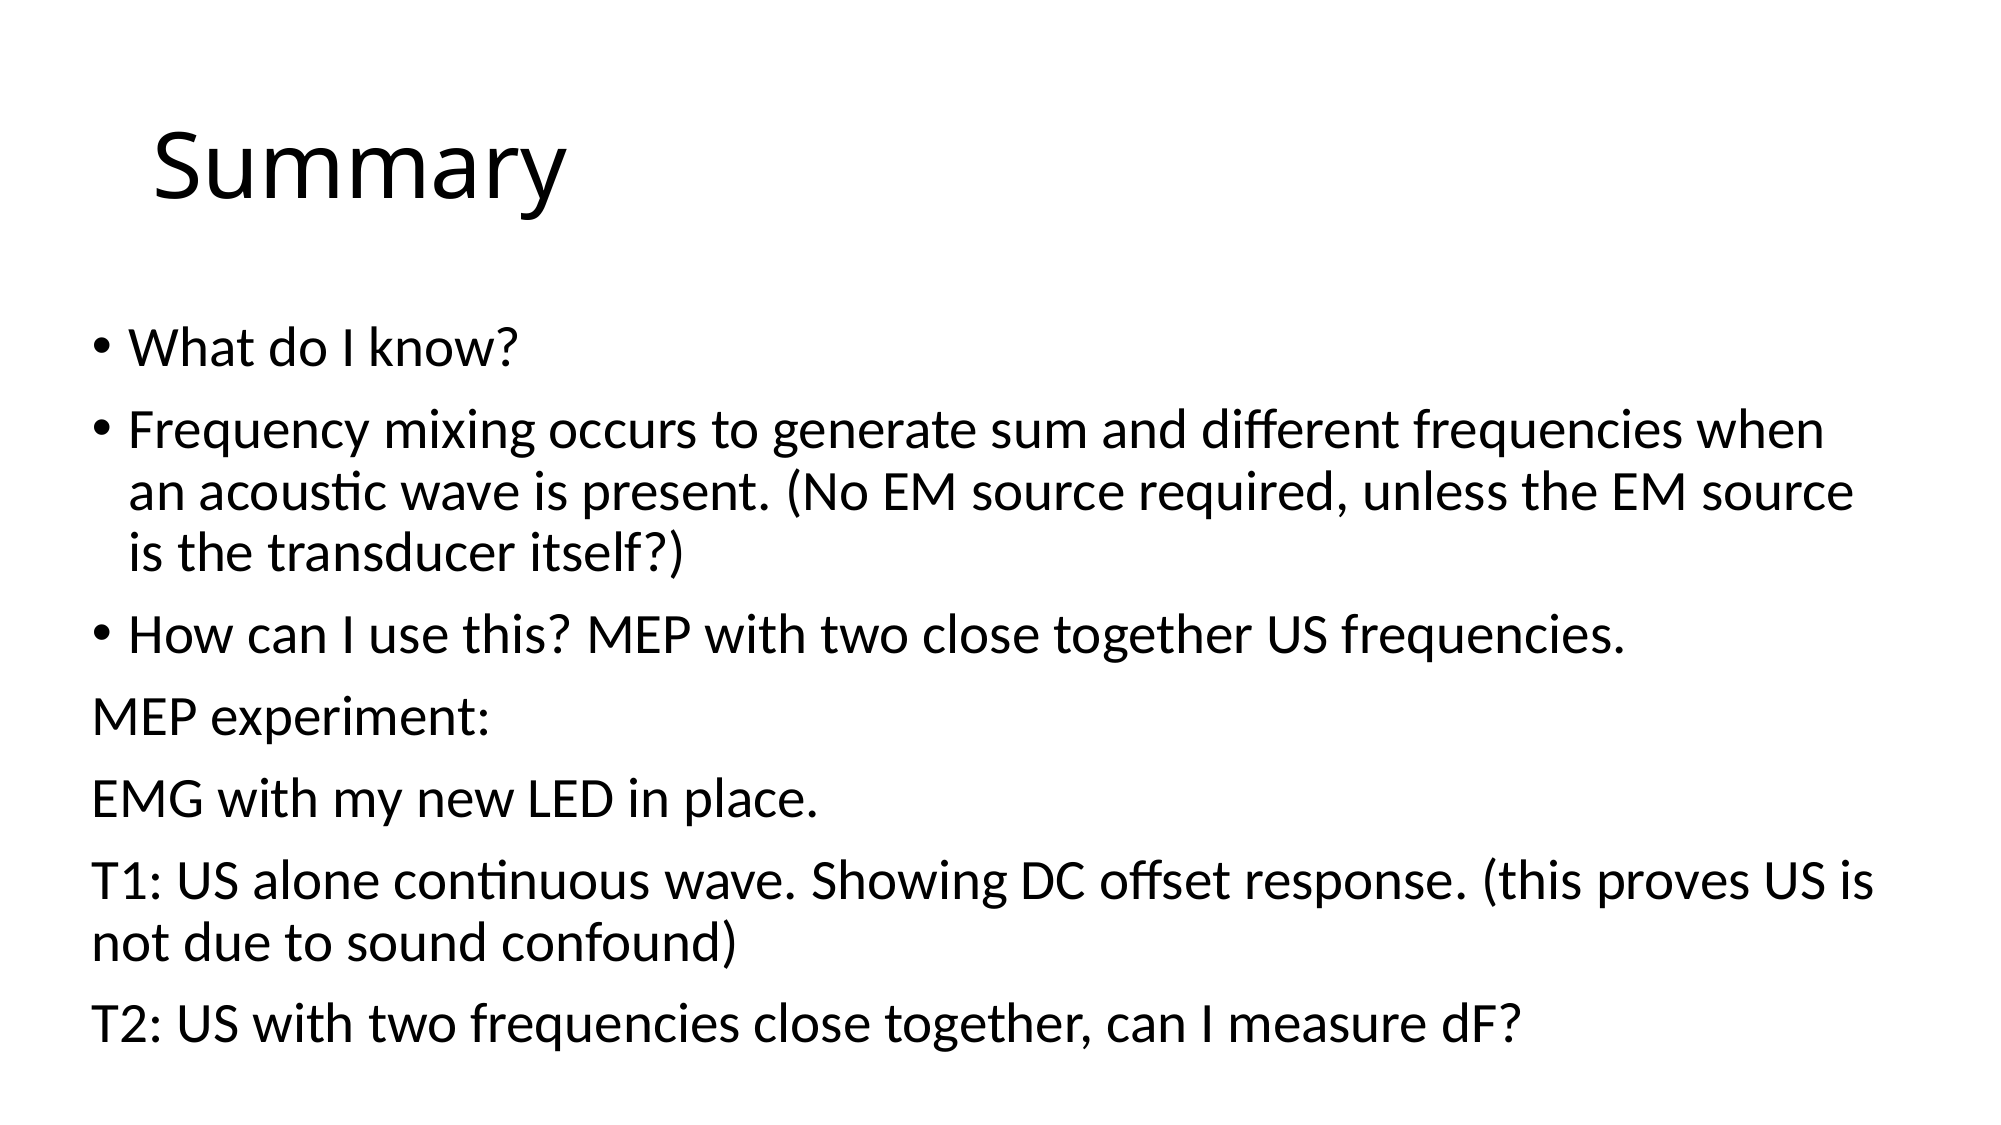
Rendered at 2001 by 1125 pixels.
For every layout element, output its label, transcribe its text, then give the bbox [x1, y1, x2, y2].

title Summary [137, 59, 1863, 278]
list What do I know? Frequency mixing occurs to generate sum and different frequencies when an acoustic wave is present. (No EM source required, unless the EM source is the transducer itself?) How can I use this? MEP with two close together US frequencies. MEP experiment: EMG with my new LED in place. T1: US alone continuous wave. Showing DC offset response. (this proves US is not due to sound confound) T2: US with two frequencies close together, can I measure dF? [76, 309, 1902, 1066]
